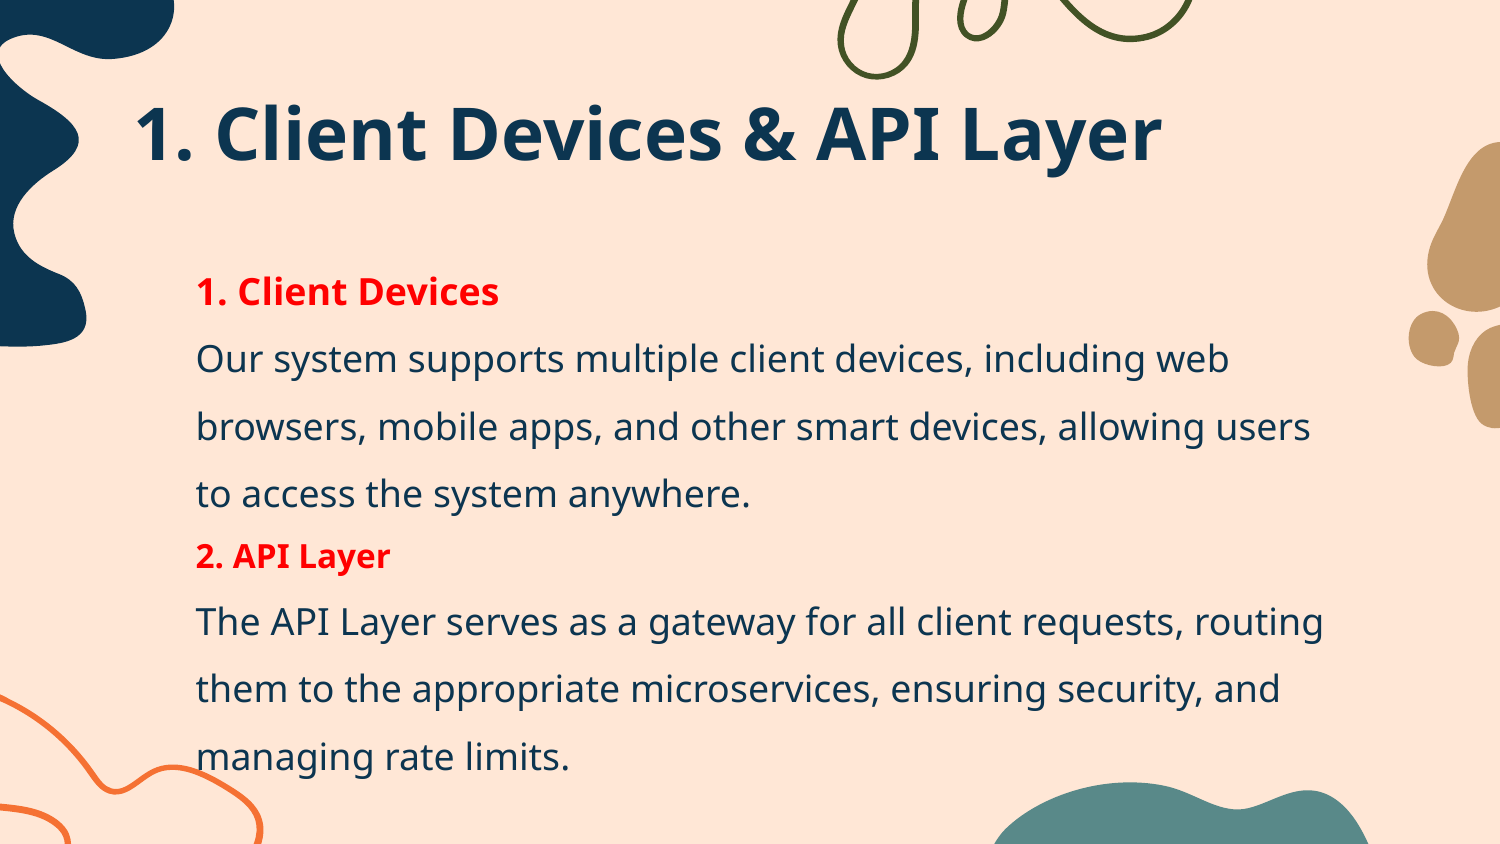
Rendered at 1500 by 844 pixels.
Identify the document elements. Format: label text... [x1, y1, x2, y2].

subtitle 1. Client Devices Our system supports multiple client devices, including web browsers, mobile apps, and other smart devices, allowing users to access the system anywhere. 2. API Layer The API Layer serves as a gateway for all client requests, routing them to the appropriate microservices, ensuring security, and managing rate limits. [157, 230, 1373, 708]
title 1. Client Devices & API Layer [118, 72, 1382, 167]
